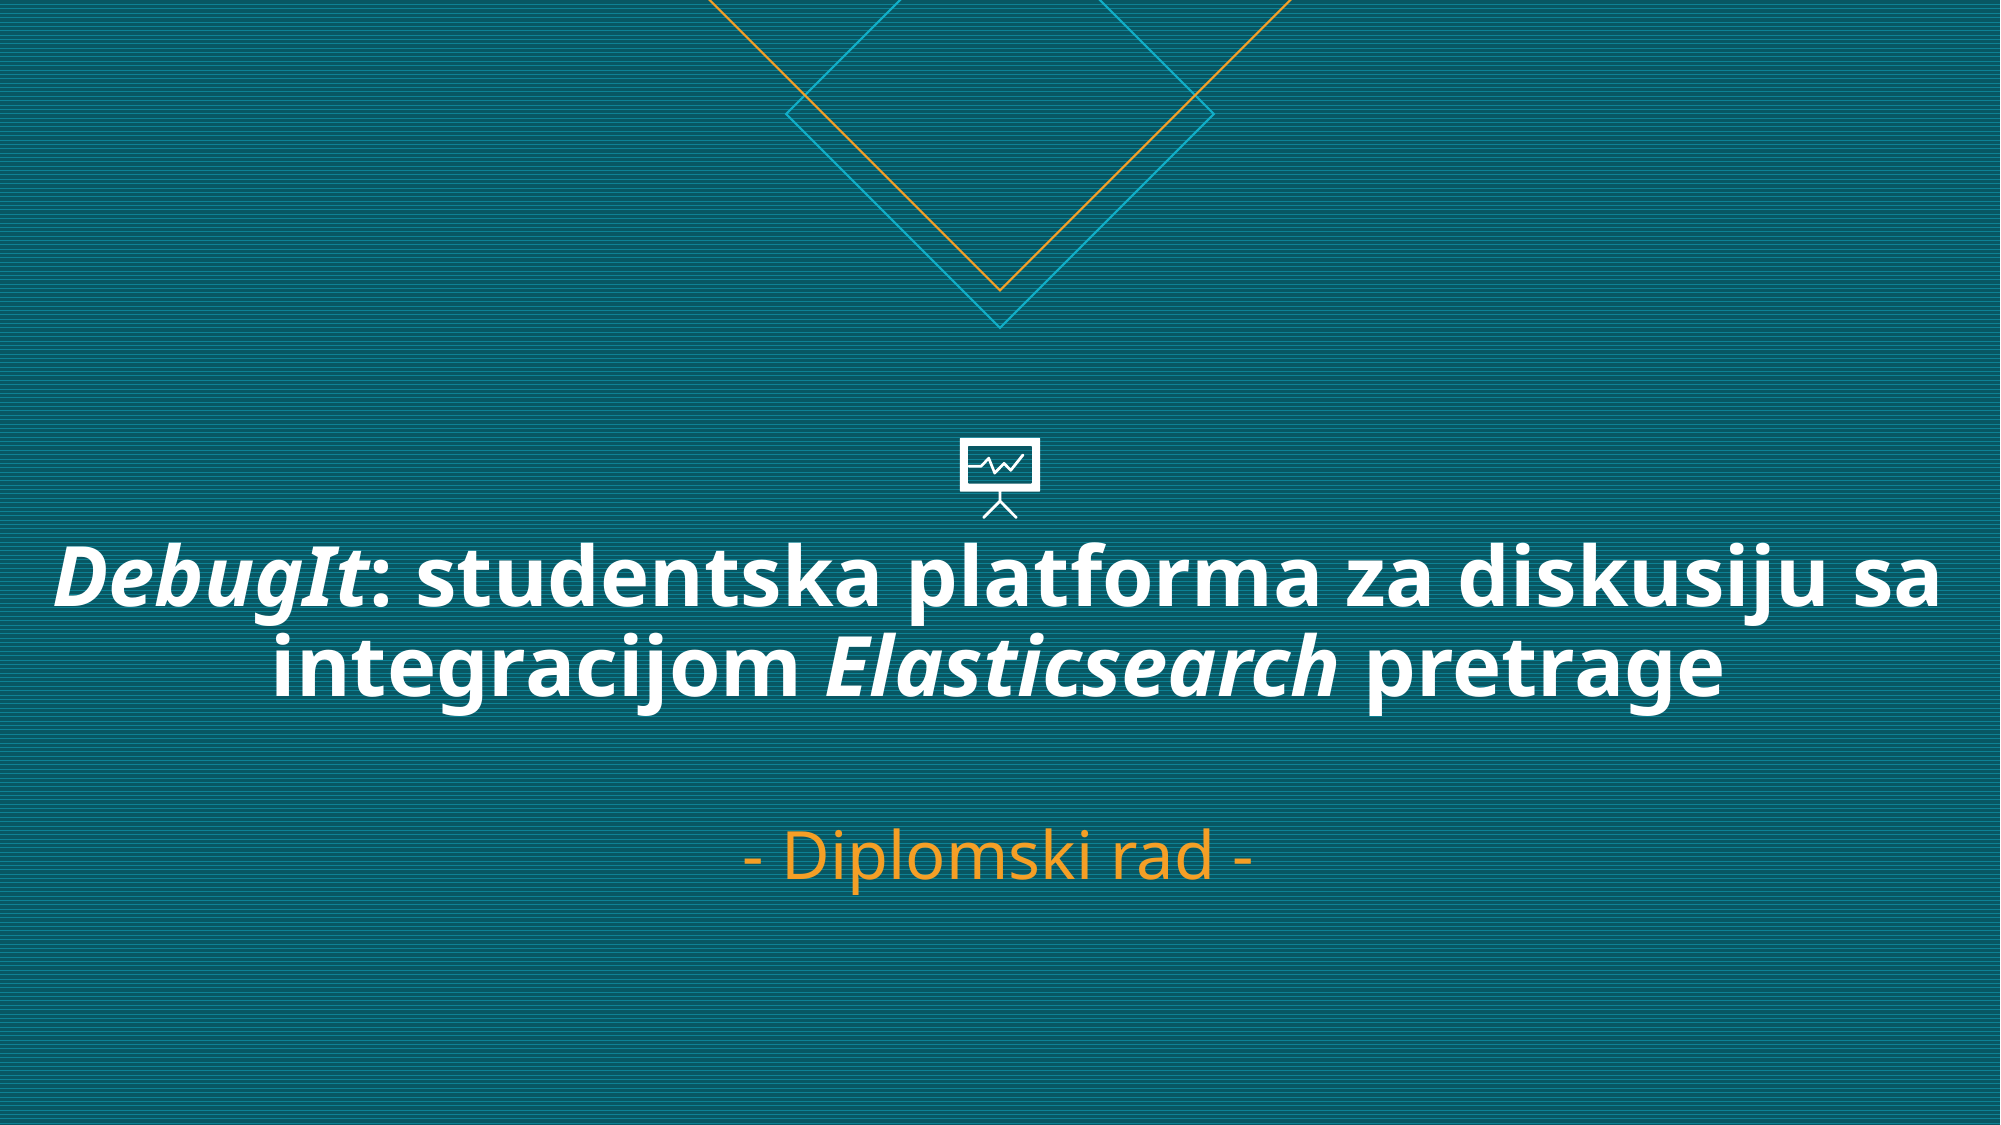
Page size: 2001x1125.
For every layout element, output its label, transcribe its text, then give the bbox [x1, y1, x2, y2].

text_box [708, 0, 1292, 292]
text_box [959, 437, 1041, 519]
text_box [784, 95, 1216, 330]
title DebugIt: studentska platforma za diskusiju sa integracijom Elasticsearch pretrage - Diplomski rad - [20, 534, 1978, 895]
